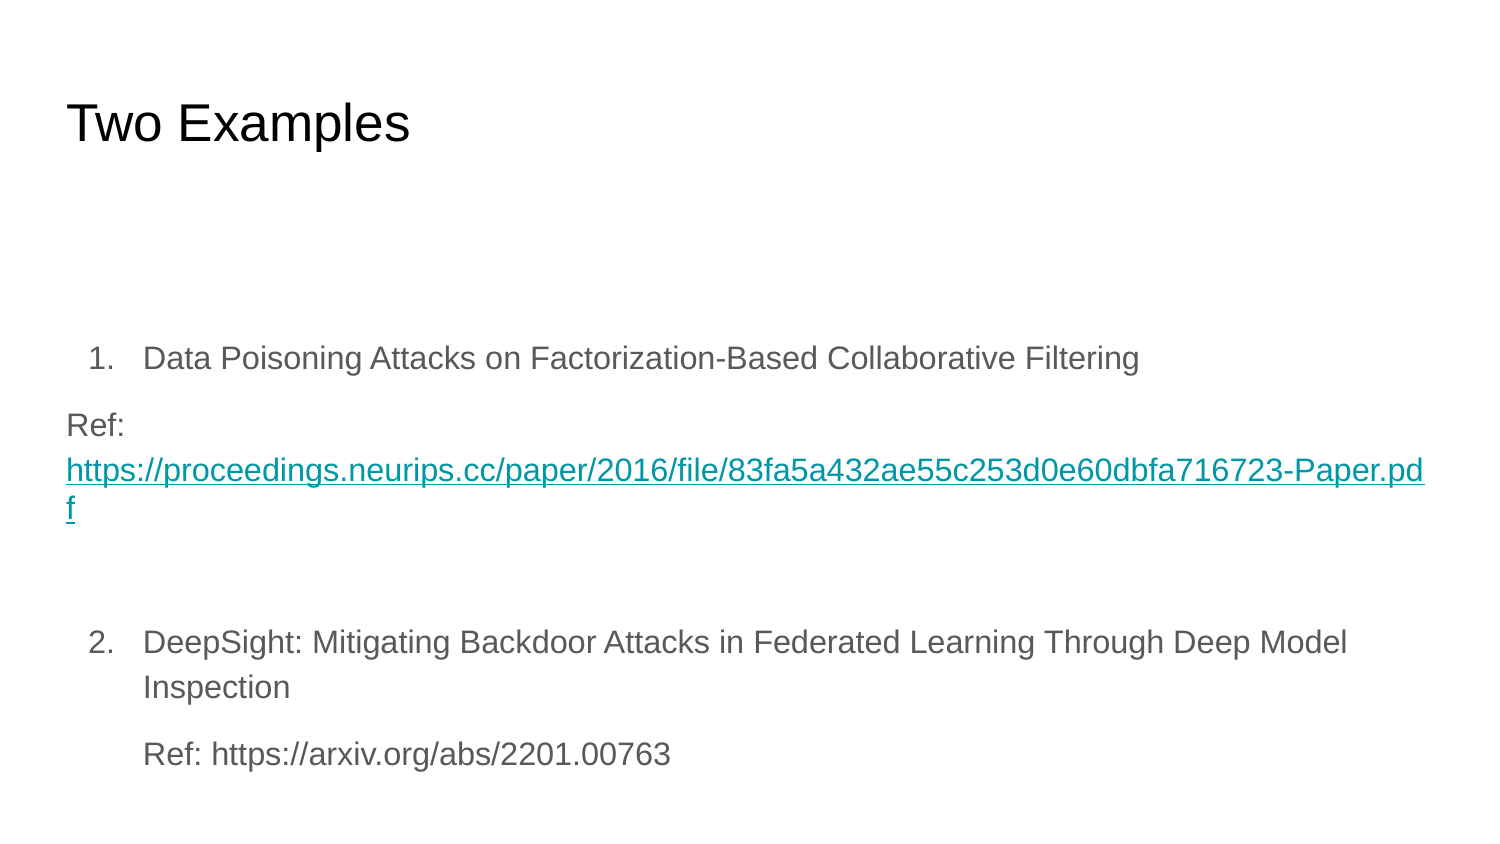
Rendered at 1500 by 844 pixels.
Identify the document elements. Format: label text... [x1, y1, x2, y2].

title Two Examples [51, 72, 1449, 167]
list Data Poisoning Attacks on Factorization-Based Collaborative Filtering Ref: https://proceedings.neurips.cc/paper/2016/file/83fa5a432ae55c253d0e60dbfa716723-Paper.pdf DeepSight: Mitigating Backdoor Attacks in Federated Learning Through Deep Model Inspection Ref: https://arxiv.org/abs/2201.00763 [51, 189, 1449, 750]
